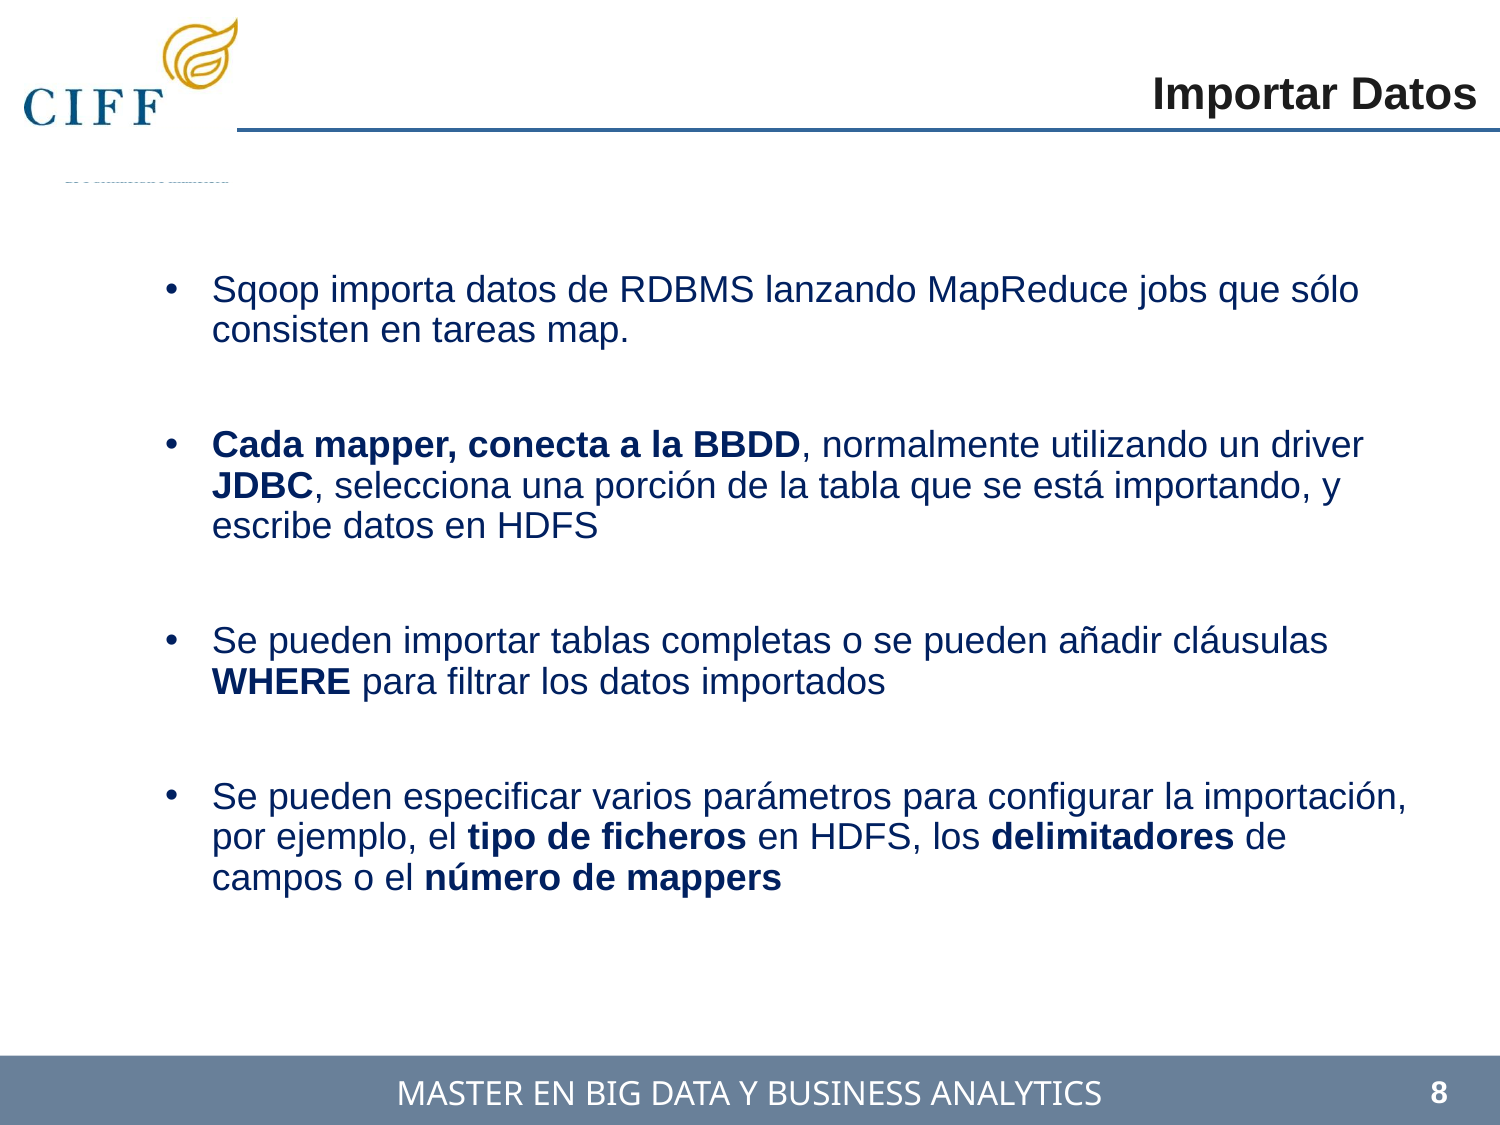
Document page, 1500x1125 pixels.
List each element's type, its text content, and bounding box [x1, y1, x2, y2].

text_box 8 [1385, 1064, 1493, 1121]
list Sqoop importa datos de RDBMS lanzando MapReduce jobs que sólo consisten en tareas map. Cada mapper, conecta a la BBDD, normalmente utilizando un driver JDBC, selecciona una porción de la tabla que se está importando, y escribe datos en HDFS Se pueden importar tablas completas o se pueden añadir cláusulas WHERE para filtrar los datos importados Se pueden especificar varios parámetros para configurar la importación, por ejemplo, el tipo de ficheros en HDFS, los delimitadores de campos o el número de mappers [75, 262, 1425, 1005]
text_box Importar Datos [260, 55, 1493, 244]
picture [24, 17, 238, 129]
